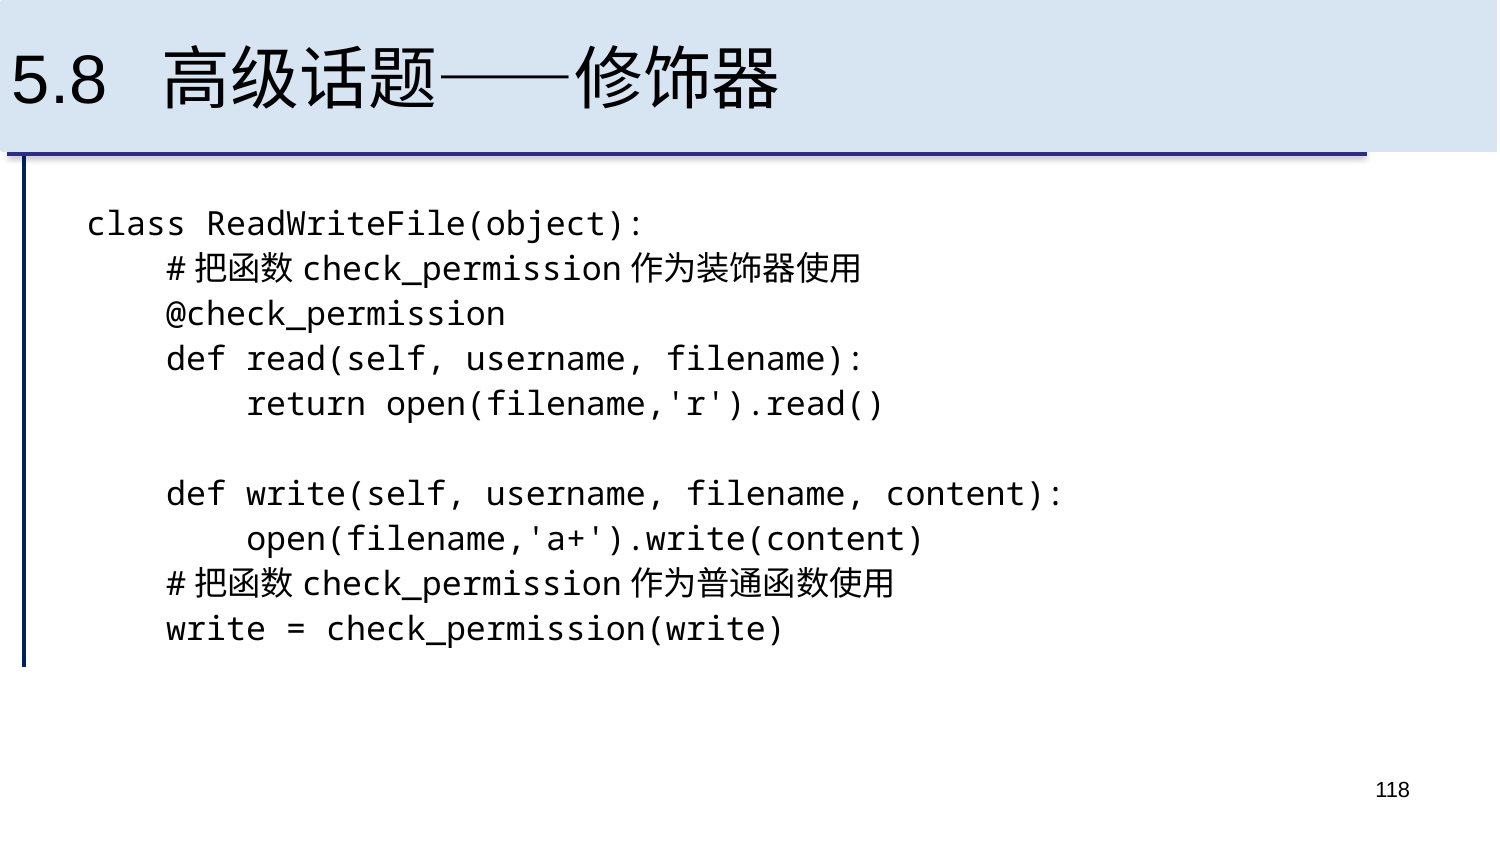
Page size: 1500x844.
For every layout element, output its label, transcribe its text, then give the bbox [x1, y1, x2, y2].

list class ReadWriteFile(object): #把函数check_permission作为装饰器使用 @check_permission def read(self, username, filename): return open(filename,'r').read() def write(self, username, filename, content): open(filename,'a+').write(content) #把函数check_permission作为普通函数使用 write = check_permission(write) [74, 196, 1426, 755]
title 5.8 高级话题——修饰器 [0, 0, 1498, 152]
slide_number 118 [1074, 768, 1426, 828]
